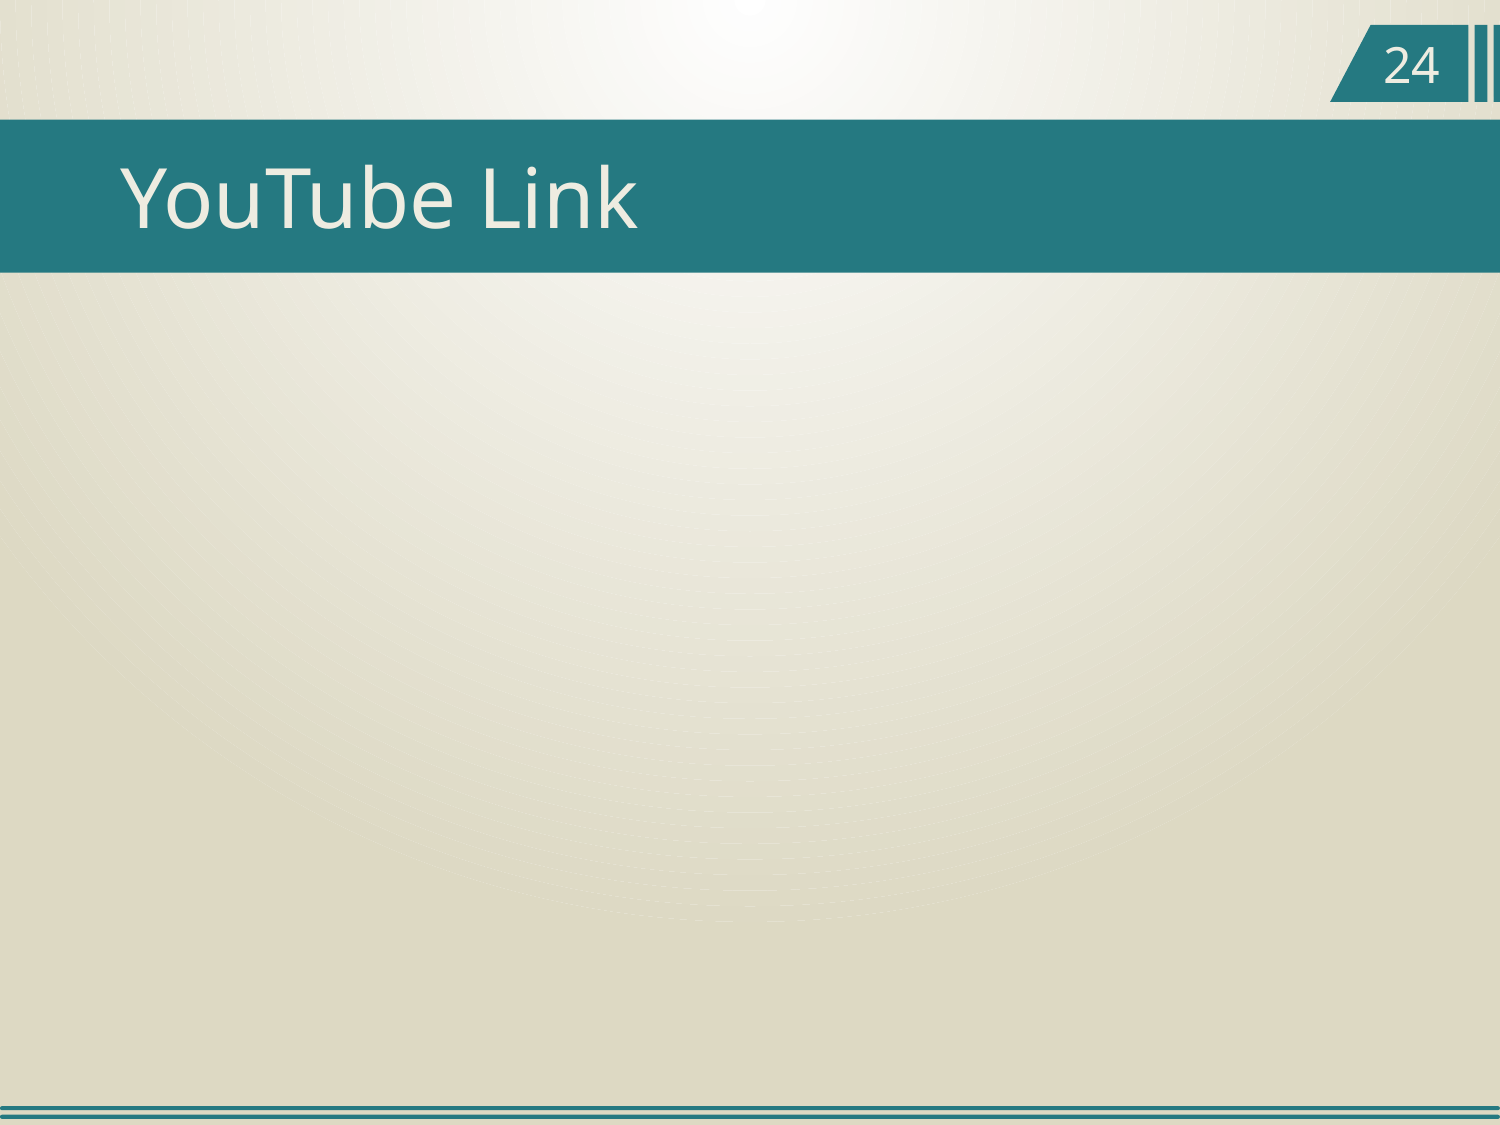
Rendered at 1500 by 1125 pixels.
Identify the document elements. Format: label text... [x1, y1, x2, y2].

text_box YouTube Link [105, 138, 1428, 253]
text_box 24 [1368, 25, 1459, 101]
